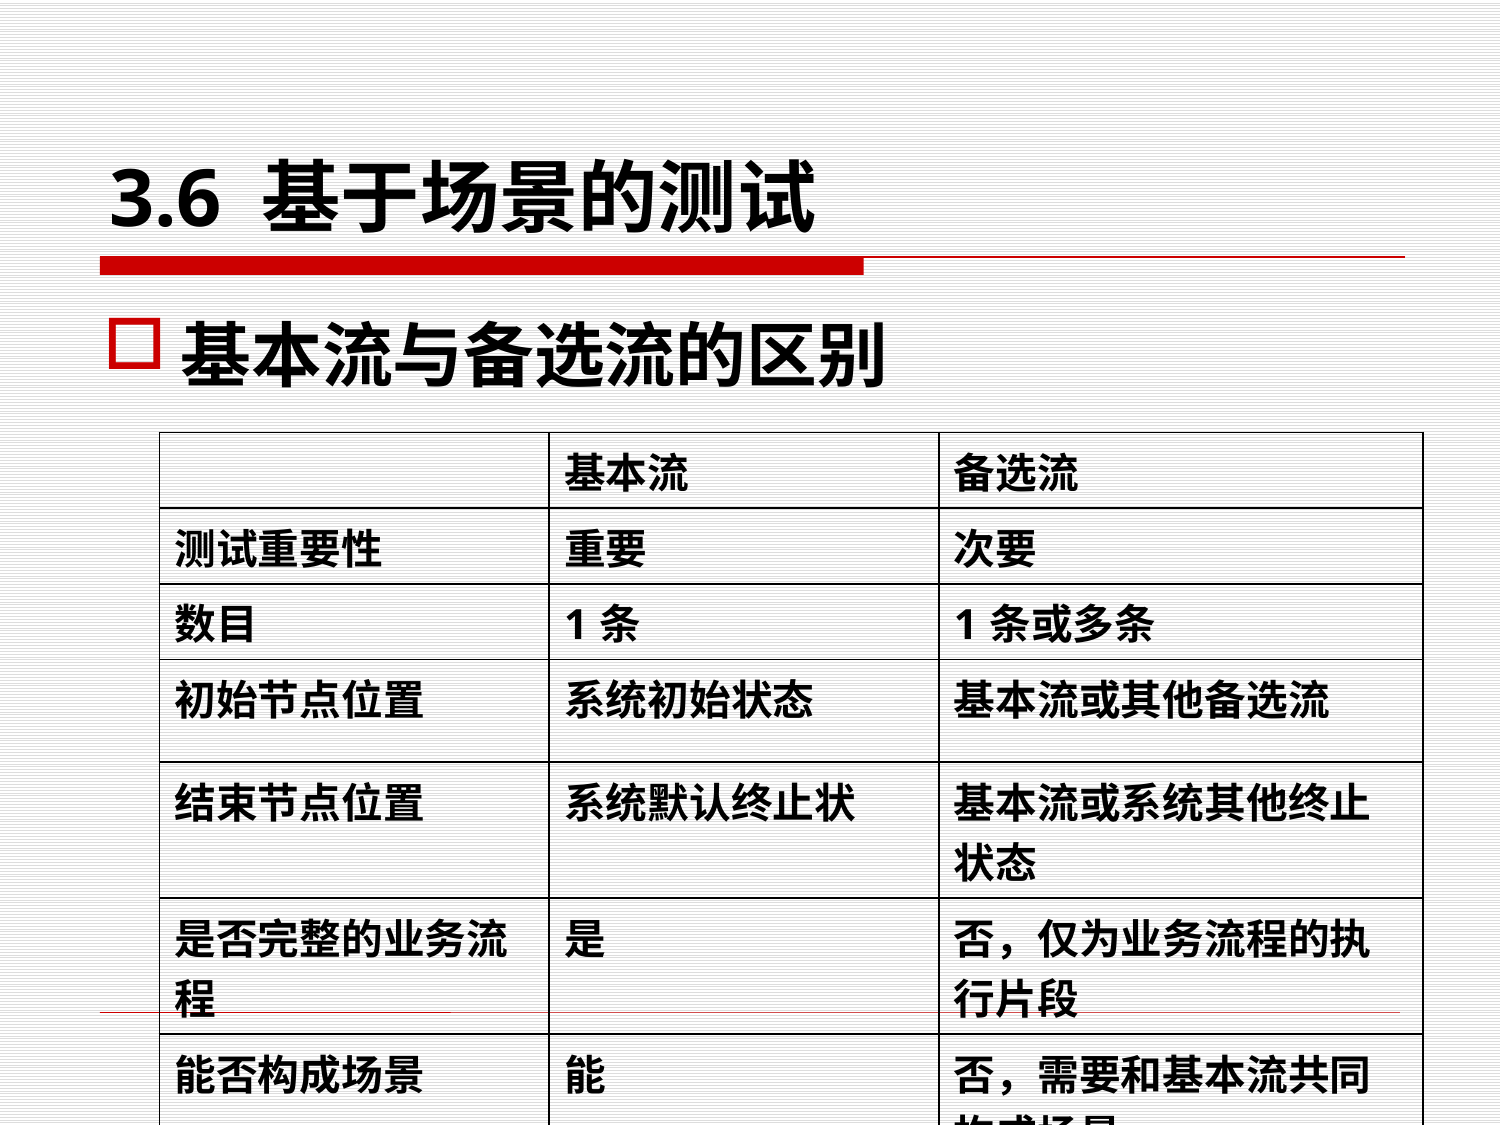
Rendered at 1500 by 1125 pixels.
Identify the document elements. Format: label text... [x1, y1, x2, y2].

table_cell 否，仅为业务流程的执行片段 [940, 899, 1422, 1033]
table_cell 初始节点位置 [160, 660, 548, 761]
table_cell 是 [550, 899, 938, 1033]
text_box 3.6 基于场景的测试 [94, 49, 1407, 250]
table_cell 基本流或系统其他终止状态 [940, 763, 1422, 897]
table_cell 重要 [550, 509, 938, 583]
list 基本流与备选流的区别 [88, 302, 1386, 1125]
table_cell 次要 [940, 509, 1422, 583]
table_cell 系统初始状态 [550, 660, 938, 761]
table_cell 否，需要和基本流共同构成场景 [940, 1035, 1422, 1125]
table_cell 测试重要性 [160, 509, 548, 583]
table_cell 能 [550, 1035, 938, 1125]
table_header 基本流 [550, 433, 938, 507]
table_cell 结束节点位置 [160, 763, 548, 897]
table_cell 数目 [160, 585, 548, 659]
table_cell 能否构成场景 [160, 1035, 548, 1125]
table_cell 是否完整的业务流程 [160, 899, 548, 1033]
table_header 备选流 [940, 433, 1422, 507]
table_header [160, 433, 548, 507]
table_cell 基本流或其他备选流 [940, 660, 1422, 761]
table_cell 1条 [550, 585, 938, 659]
table_cell 1条或多条 [940, 585, 1422, 659]
table_cell 系统默认终止状 [550, 763, 938, 897]
